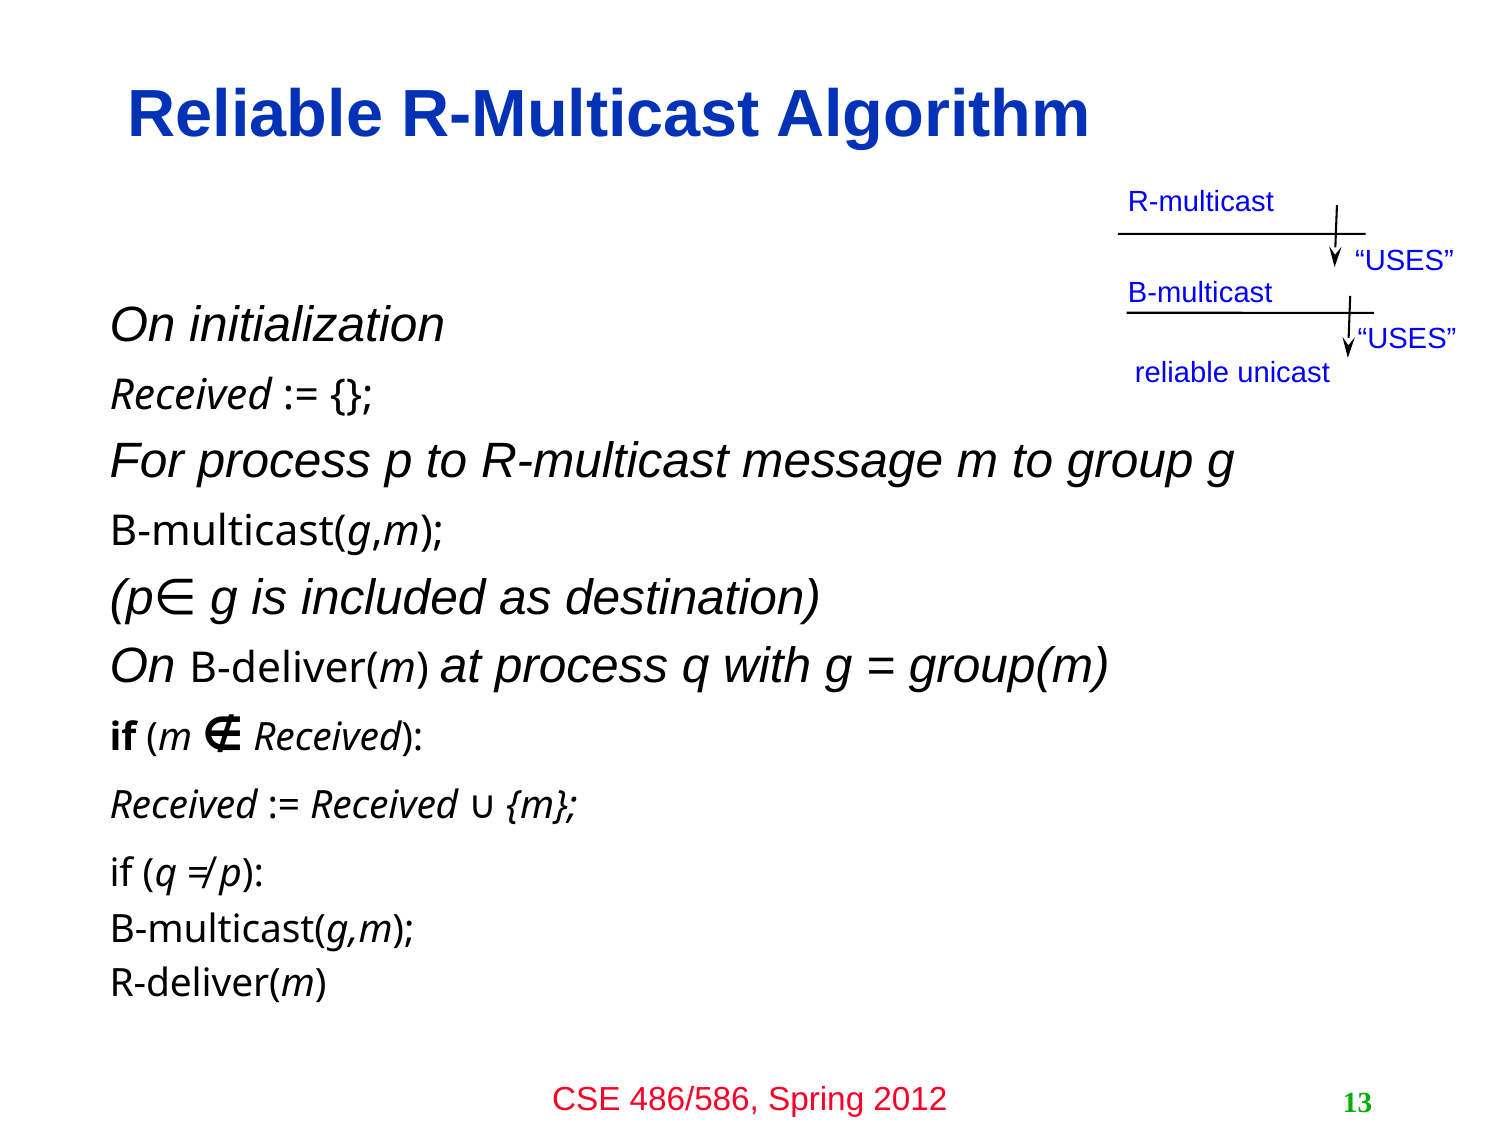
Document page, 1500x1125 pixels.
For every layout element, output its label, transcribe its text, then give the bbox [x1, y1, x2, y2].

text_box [1112, 174, 1478, 398]
title Reliable R-Multicast Algorithm [112, 53, 1310, 176]
slide_number 13 [1074, 1076, 1388, 1125]
list On initialization Received := {}; For process p to R-multicast message m to group g B-multicast(g,m); (p∈ g is included as destination) On B-deliver(m) at process q with g = group(m) if (m ∉ Received): Received := Received ∪ {m}; if (q ≠ p): B-multicast(g,m); R-deliver(m) [74, 290, 1263, 1050]
